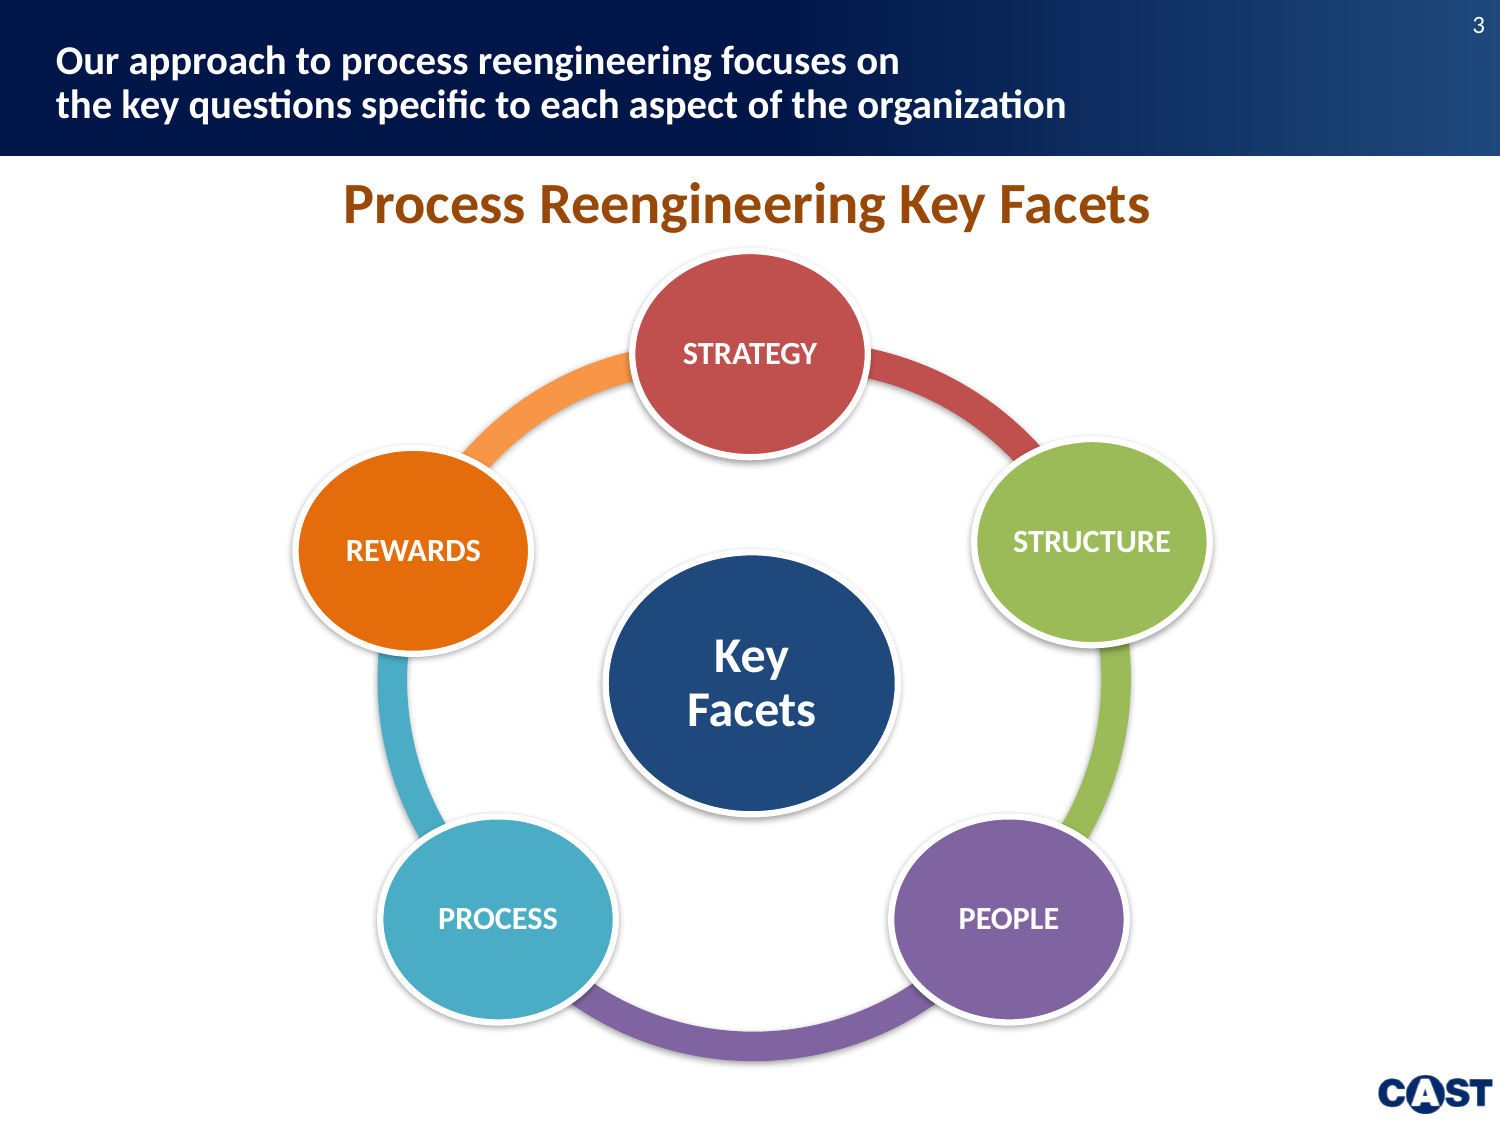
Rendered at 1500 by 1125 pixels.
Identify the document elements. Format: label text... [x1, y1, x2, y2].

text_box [59, 250, 1420, 1023]
title Our approach to process reengineering focuses on the key questions specific to each aspect of the organization [40, 31, 1460, 135]
text_box Process Reengineering Key Facets [328, 158, 1166, 243]
picture [1374, 1071, 1495, 1116]
